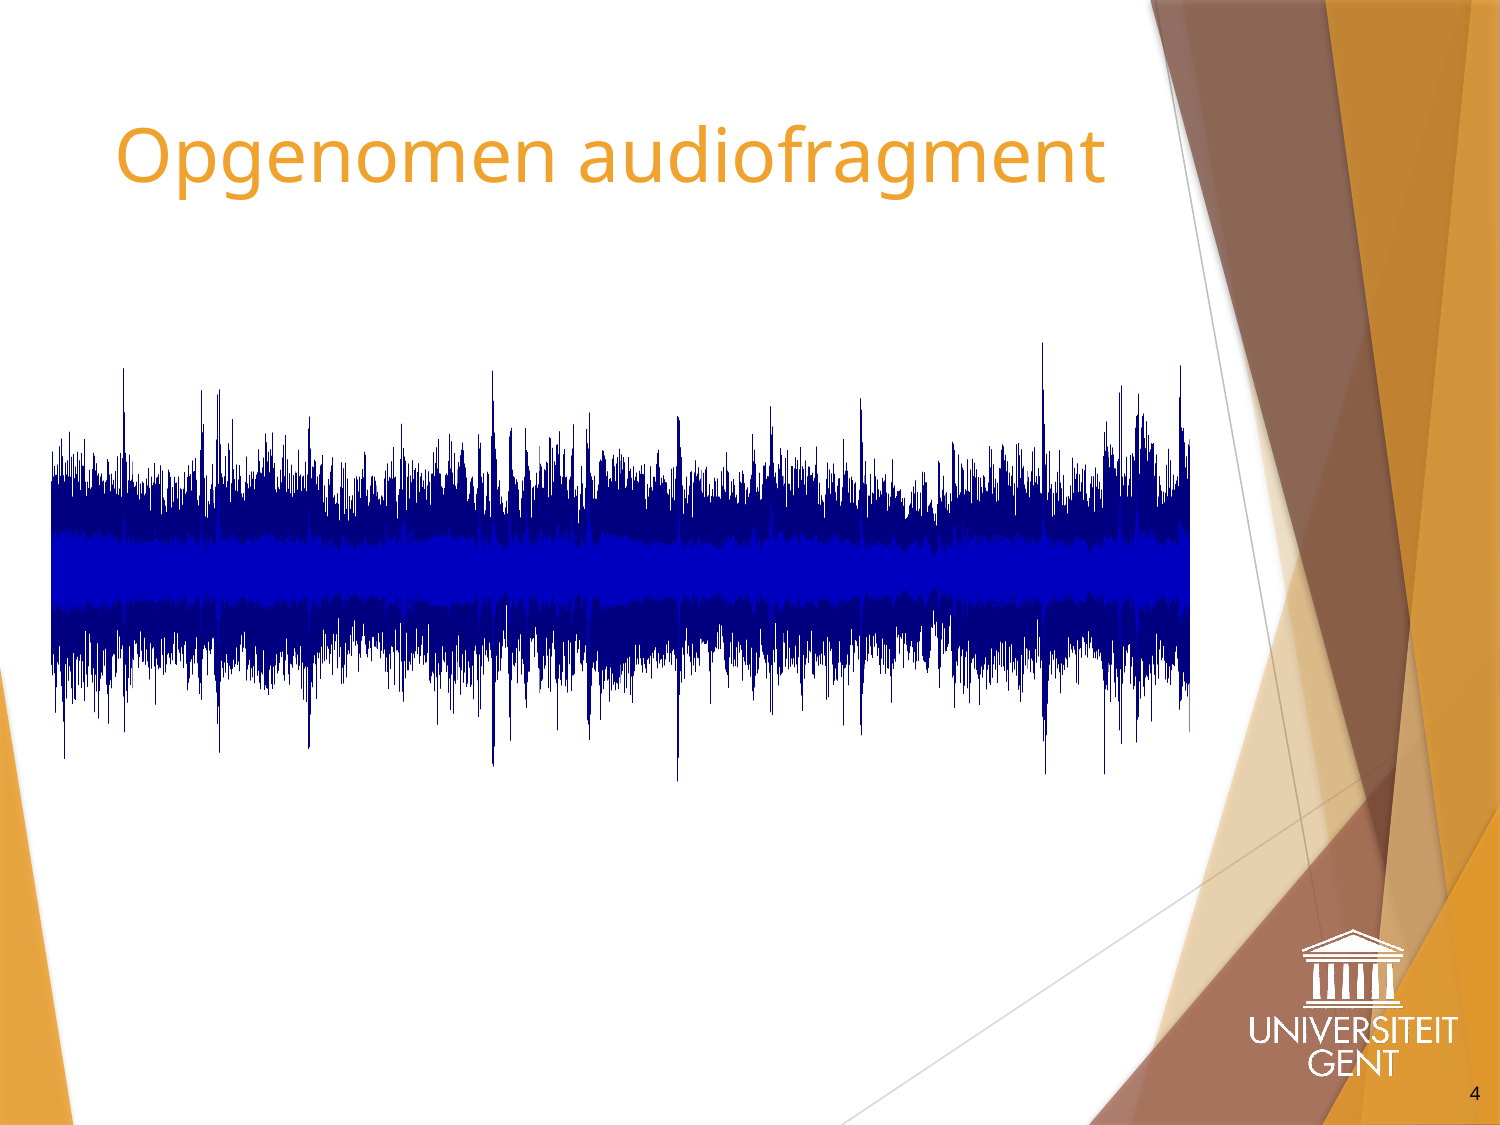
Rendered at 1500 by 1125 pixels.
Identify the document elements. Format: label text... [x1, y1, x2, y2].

slide_number 4 [1411, 1063, 1496, 1124]
title Opgenomen audiofragment [99, 99, 1142, 288]
picture [1250, 929, 1459, 1078]
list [50, 289, 1191, 852]
